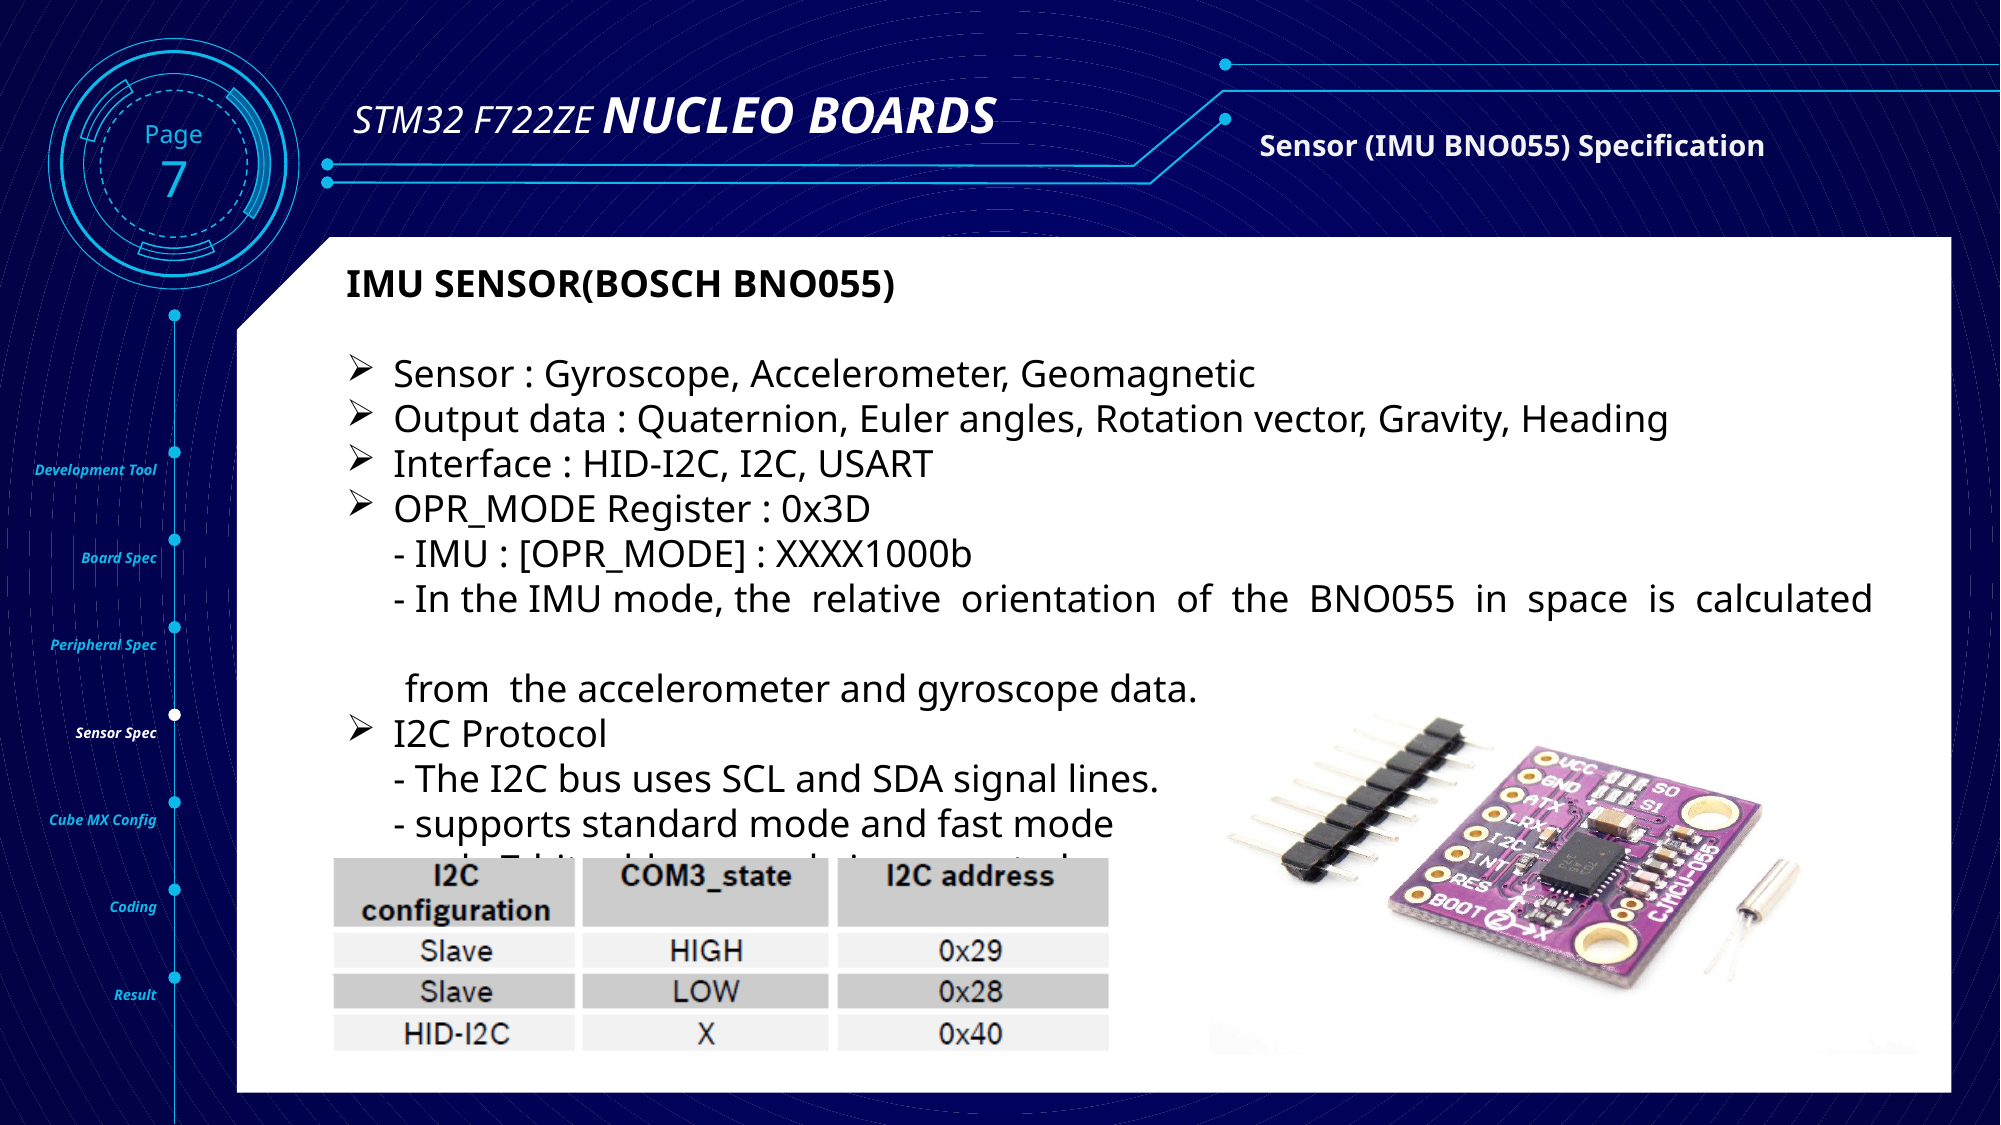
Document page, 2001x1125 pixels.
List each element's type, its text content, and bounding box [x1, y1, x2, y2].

text_box IMU SENSOR(BOSCH BNO055) Sensor : Gyroscope, Accelerometer, Geomagnetic Output data : Quaternion, Euler angles, Rotation vector, Gravity, Heading Interface : HID-I2C, I2C, USART OPR_MODE Register : 0x3D - IMU : [OPR_MODE] : XXXX1000b - In the IMU mode, the relative orientation of the BNO055 in space is calculated from the accelerometer and gyroscope data. I2C Protocol - The I2C bus uses SCL and SDA signal lines. - supports standard mode and fast mode - only 7-bit address mode is supported [331, 252, 1916, 898]
picture [331, 858, 1112, 1062]
picture [1209, 632, 1916, 1054]
